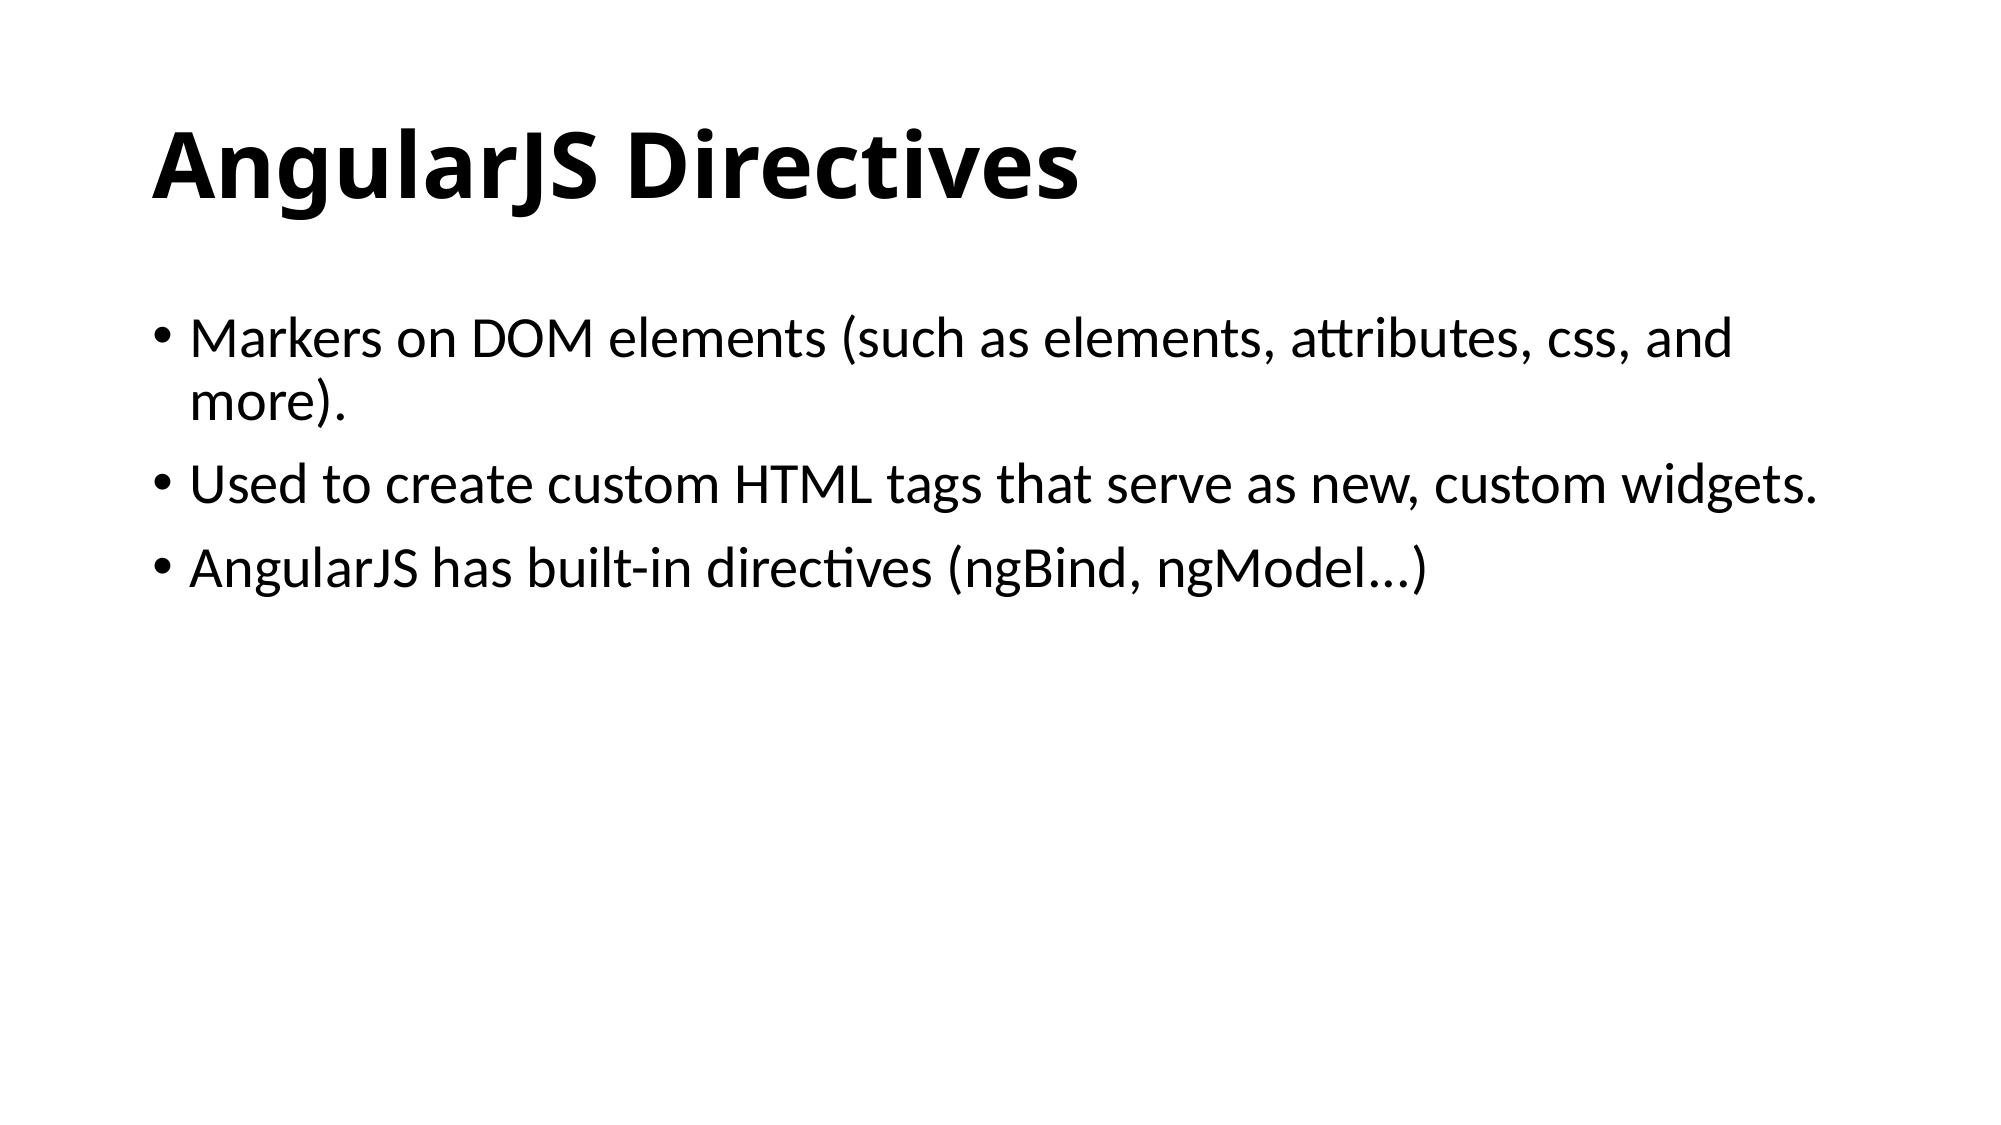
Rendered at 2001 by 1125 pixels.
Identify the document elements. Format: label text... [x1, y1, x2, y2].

title AngularJS Directives [137, 59, 1863, 278]
list Markers on DOM elements (such as elements, attributes, css, and more). Used to create custom HTML tags that serve as new, custom widgets. AngularJS has built-in directives (ngBind, ngModel...) [137, 299, 1863, 1014]
